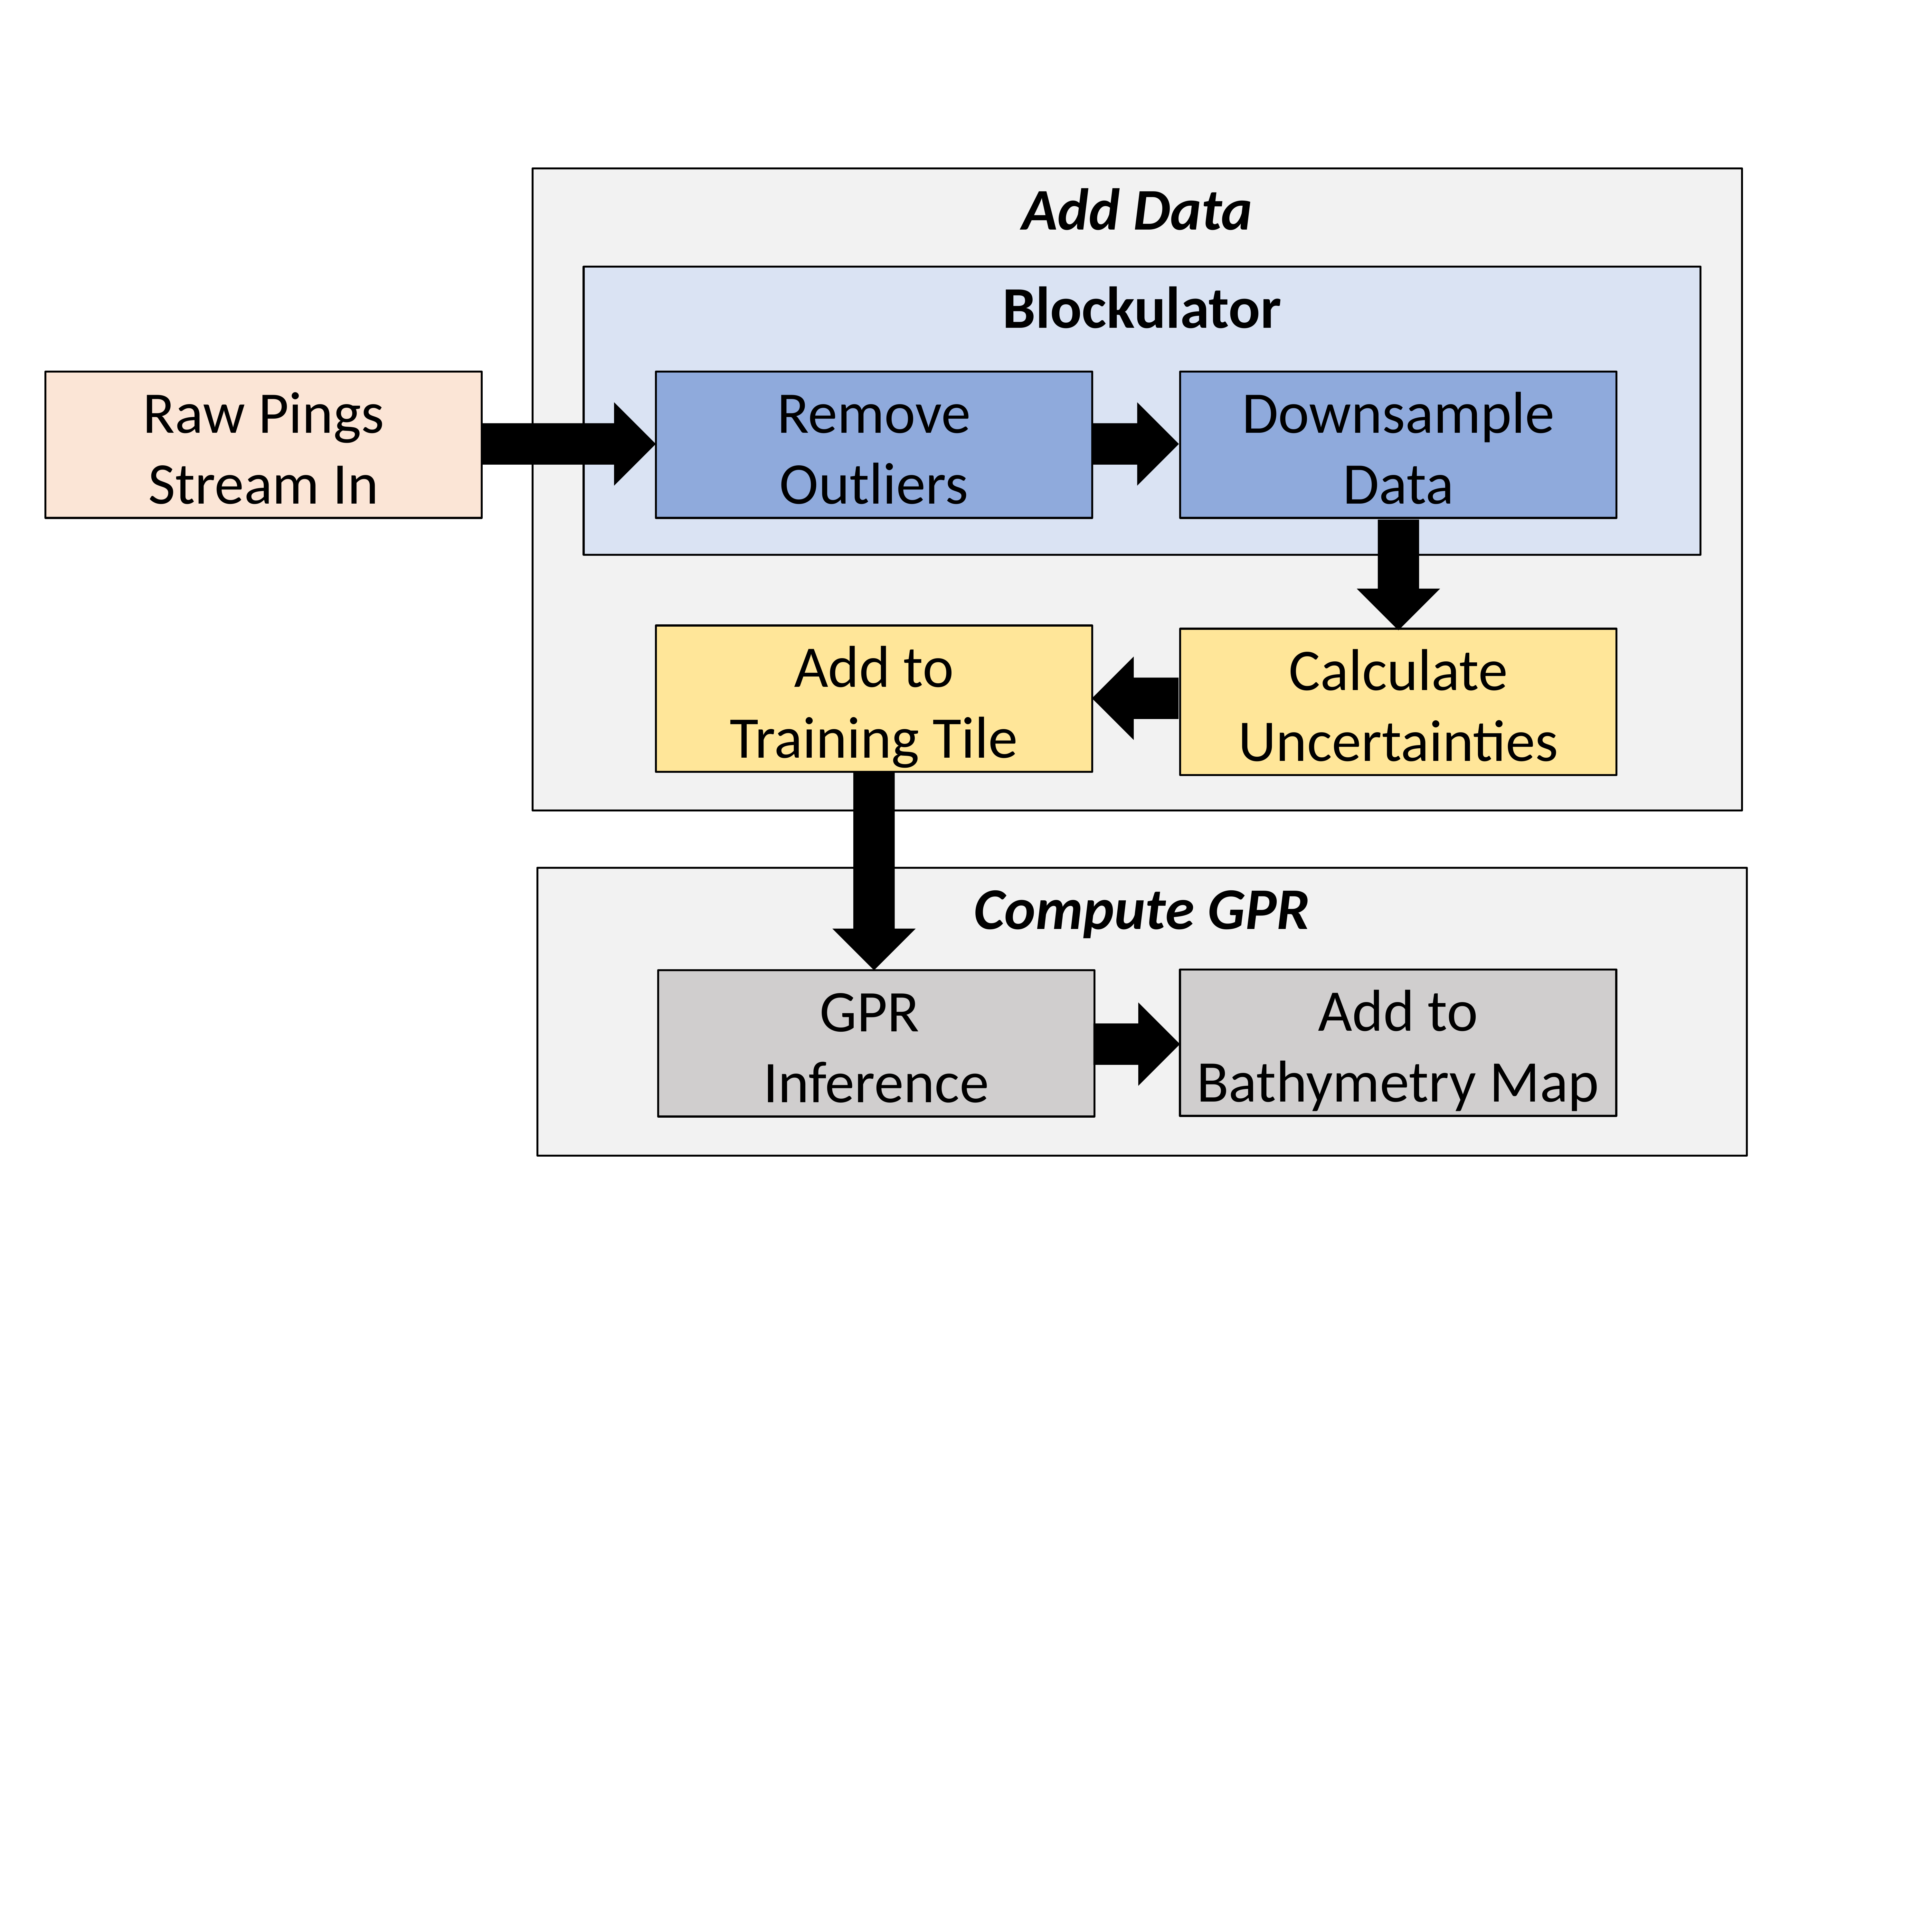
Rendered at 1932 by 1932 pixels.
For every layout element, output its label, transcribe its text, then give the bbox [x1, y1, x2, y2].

text_box Compute GPR [537, 867, 1747, 1156]
text_box Add to Training Tile [656, 625, 1092, 772]
text_box Raw Pings Stream In [45, 371, 482, 518]
text_box [481, 403, 655, 485]
text_box [1093, 403, 1179, 485]
text_box GPR Inference [658, 970, 1094, 1117]
text_box Add Data [532, 168, 1742, 810]
text_box Blockulator [583, 267, 1701, 555]
text_box [833, 773, 915, 970]
text_box Remove Outliers [656, 371, 1092, 518]
text_box [1094, 1003, 1179, 1085]
text_box [1358, 520, 1439, 630]
text_box Add to Bathymetry Map [1180, 969, 1616, 1116]
text_box Downsample Data [1180, 371, 1617, 518]
text_box [1093, 658, 1178, 739]
text_box Calculate Uncertainties [1180, 629, 1617, 775]
